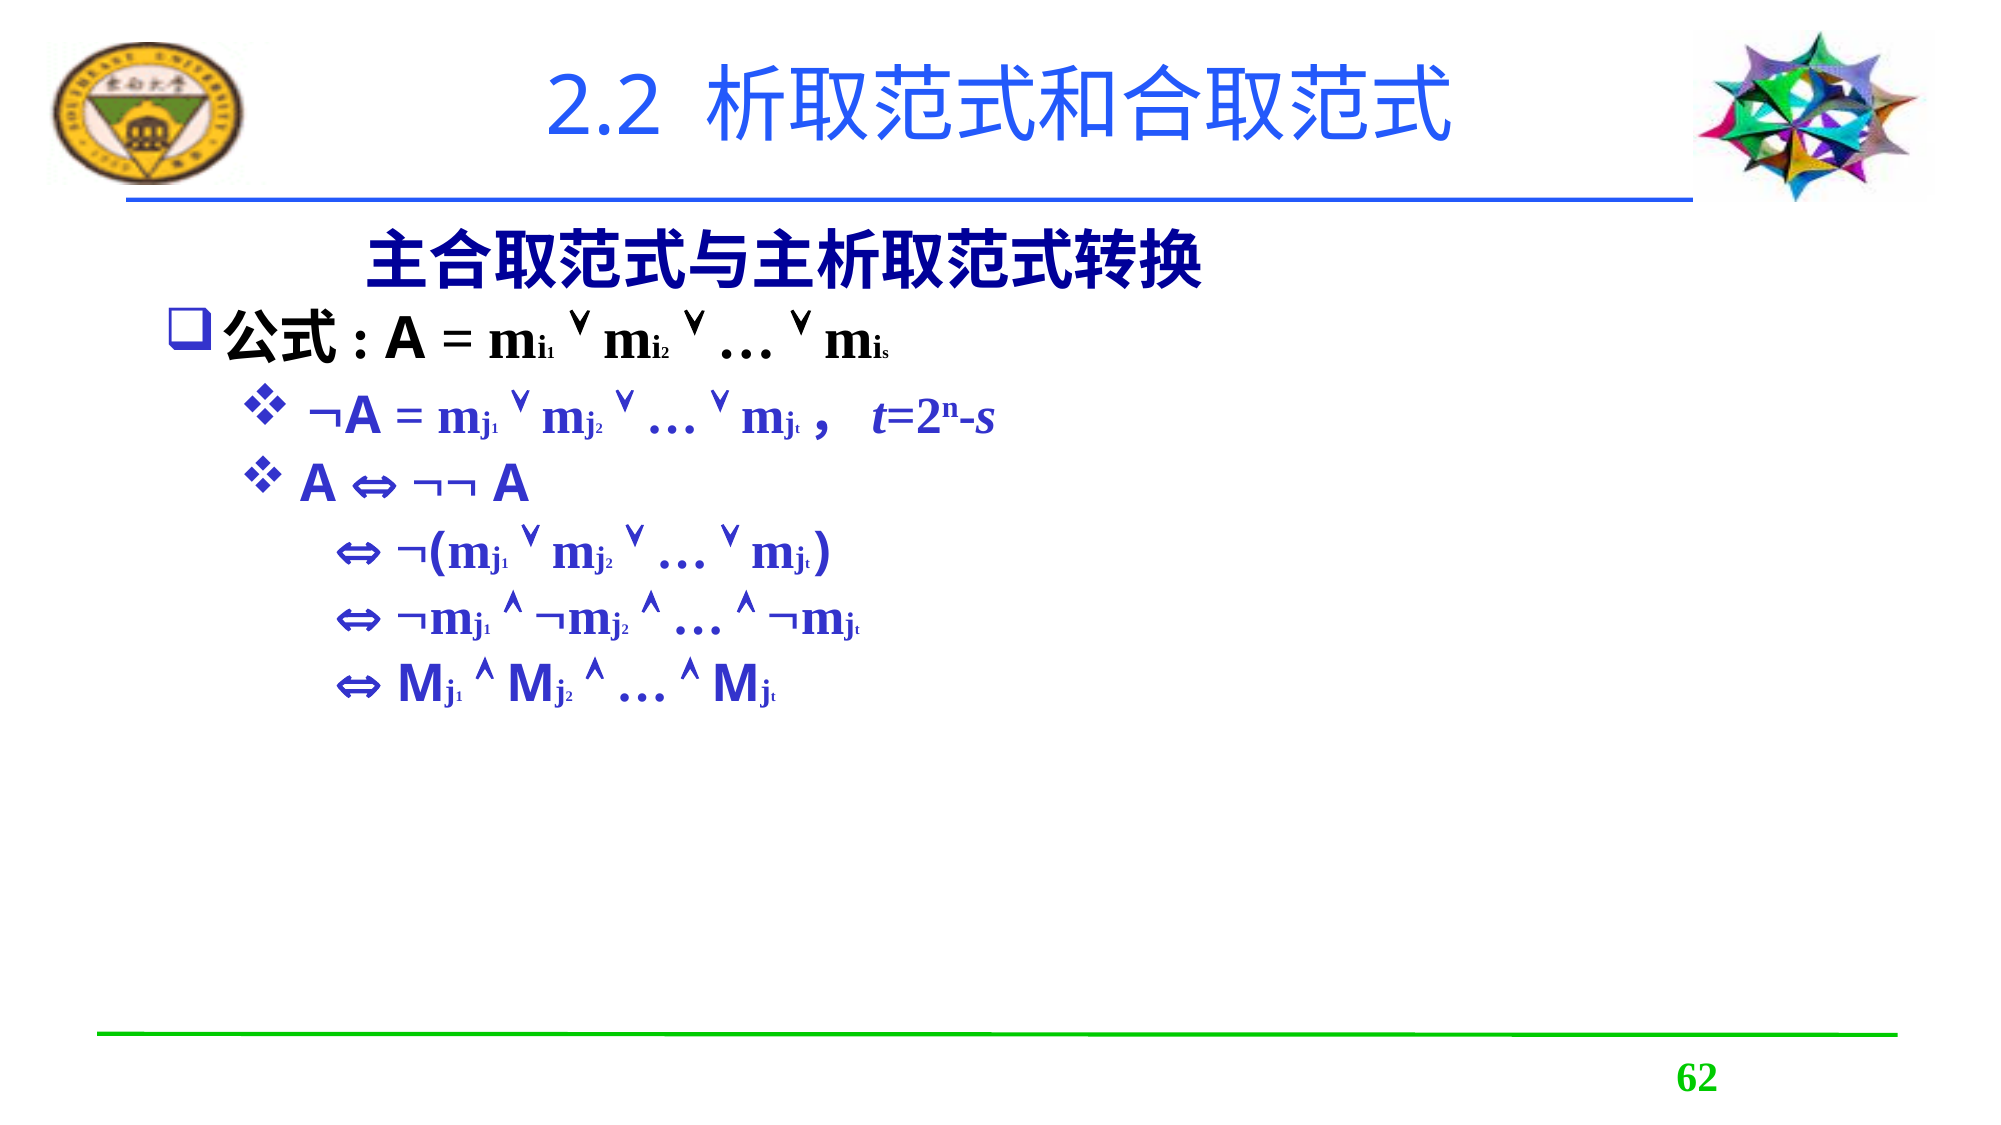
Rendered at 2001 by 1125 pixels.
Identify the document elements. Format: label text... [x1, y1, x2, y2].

list 主合取范式与主析取范式转换 公式: A = mi1  mi2  …  mis A = mj1  mj2  …  mjt ，t=2n-s A   A  (mj1  mj2  …  mjt )  mj1  mj2  …  mjt  Mj1  Mj2  …  Mjt [150, 220, 1850, 1024]
picture [1693, 30, 1935, 202]
picture [39, 42, 150, 185]
title 2.2 析取范式和合取范式 [150, 7, 1850, 195]
